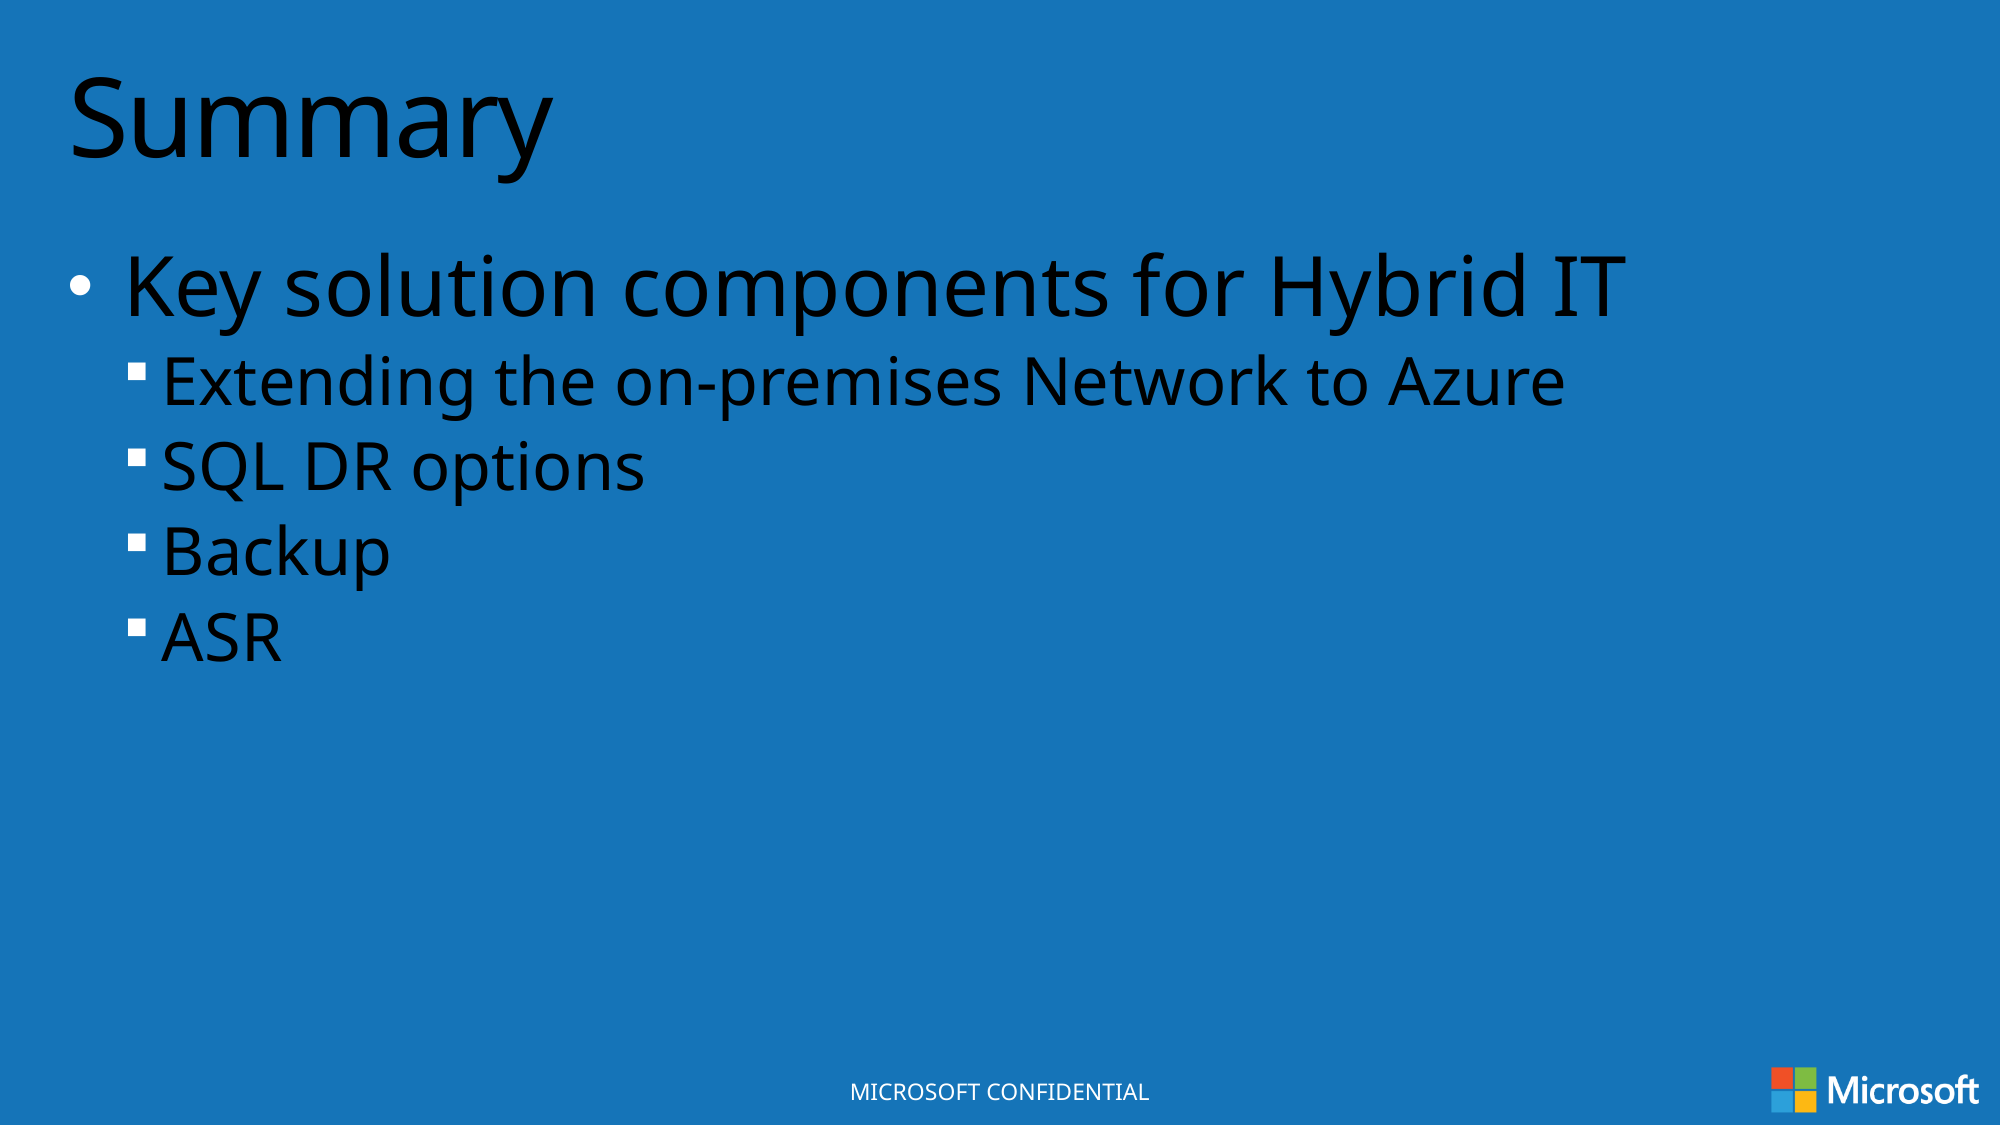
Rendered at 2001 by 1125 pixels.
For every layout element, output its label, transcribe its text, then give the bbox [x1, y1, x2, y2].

list Key solution components for Hybrid IT Extending the on-premises Network to Azure SQL DR options Backup ASR [43, 229, 1938, 706]
title Summary [44, 47, 1938, 196]
picture [1770, 1066, 1980, 1113]
